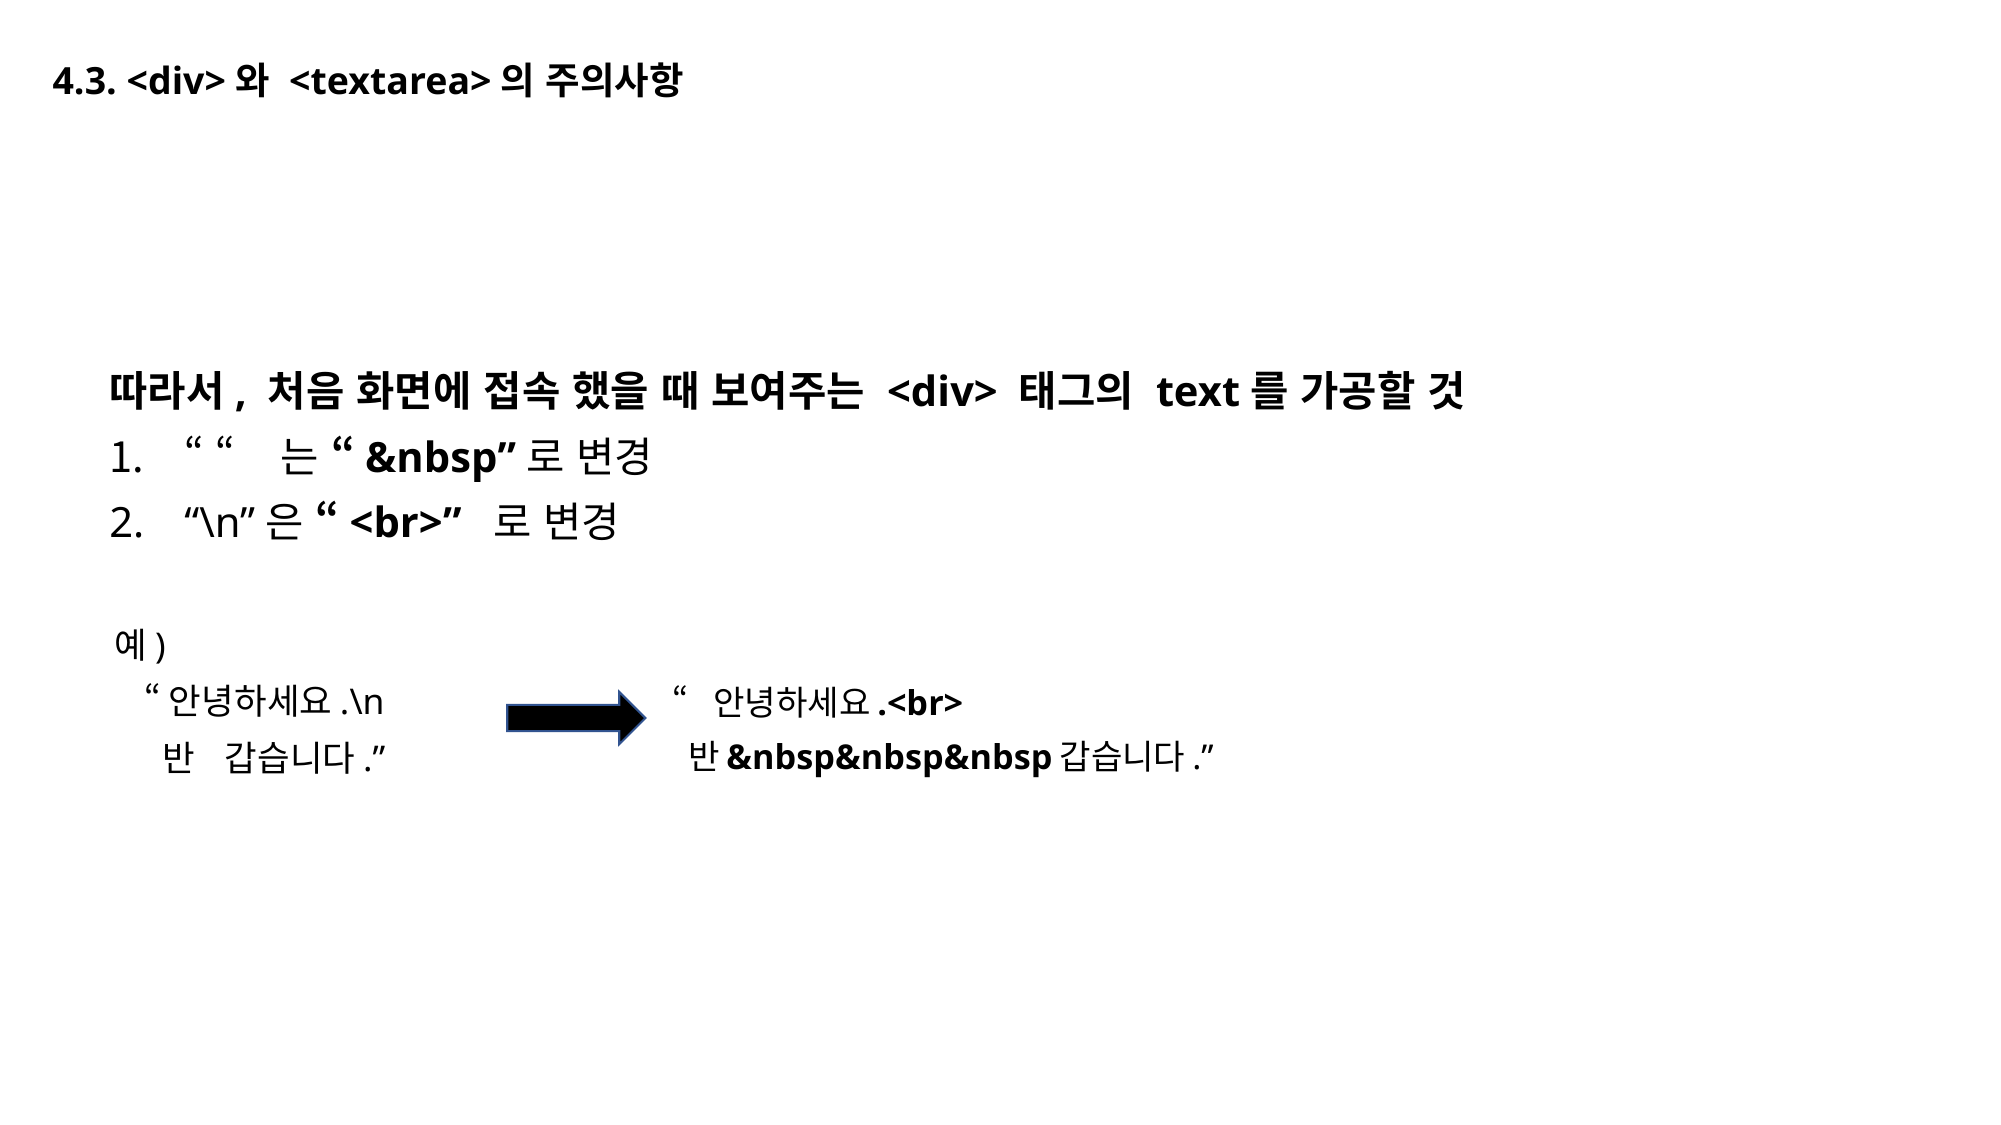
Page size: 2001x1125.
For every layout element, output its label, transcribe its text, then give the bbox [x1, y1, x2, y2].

text_box 따라서, 처음 화면에 접속 했을 때 보여주는 <div> 태그의 text를 가공할 것 “ “ 는 “&nbsp”로 변경 “\n”은 “<br>” 로 변경 [94, 362, 1771, 584]
text_box 예) “안녕하세요.\n 반 갑습니다.” [99, 620, 744, 843]
text_box “안녕하세요.<br> 반&nbsp&nbsp&nbsp갑습니다.” [657, 620, 1317, 788]
text_box [506, 689, 647, 747]
text_box 4.3. <div>와 <textarea>의 주의사항 [37, 54, 933, 160]
